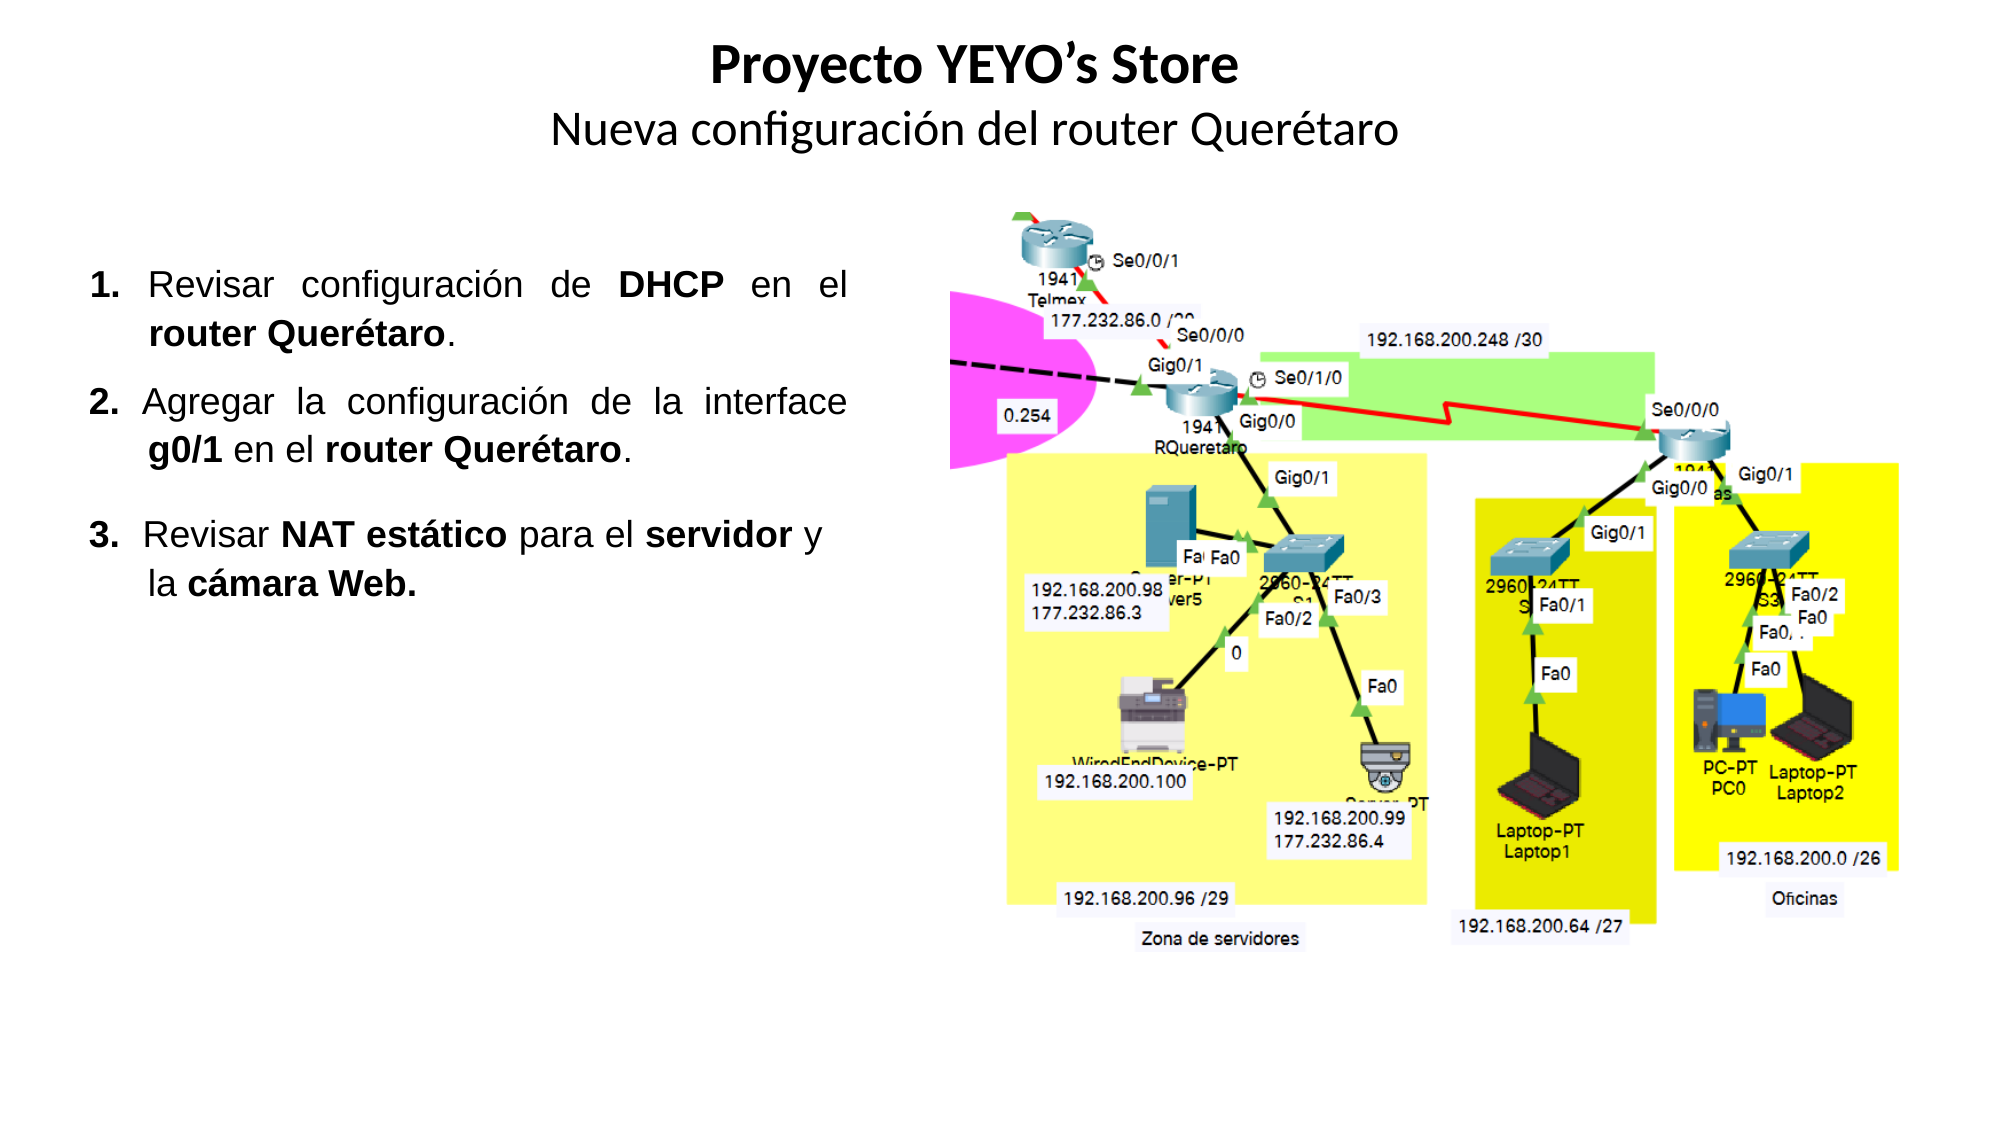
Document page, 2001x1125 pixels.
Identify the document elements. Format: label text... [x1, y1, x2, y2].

text_box 2. Agregar la configuración de la interface g0/1 en el router Querétaro. [74, 366, 863, 478]
text_box 3. Revisar NAT estático para el servidor y la cámara Web. [74, 499, 838, 611]
text_box Proyecto YEYO’s Store Nueva configuración del router Querétaro [50, 17, 1900, 163]
picture [949, 212, 1901, 952]
text_box 1. Revisar configuración de DHCP en el router Querétaro. [75, 249, 863, 361]
